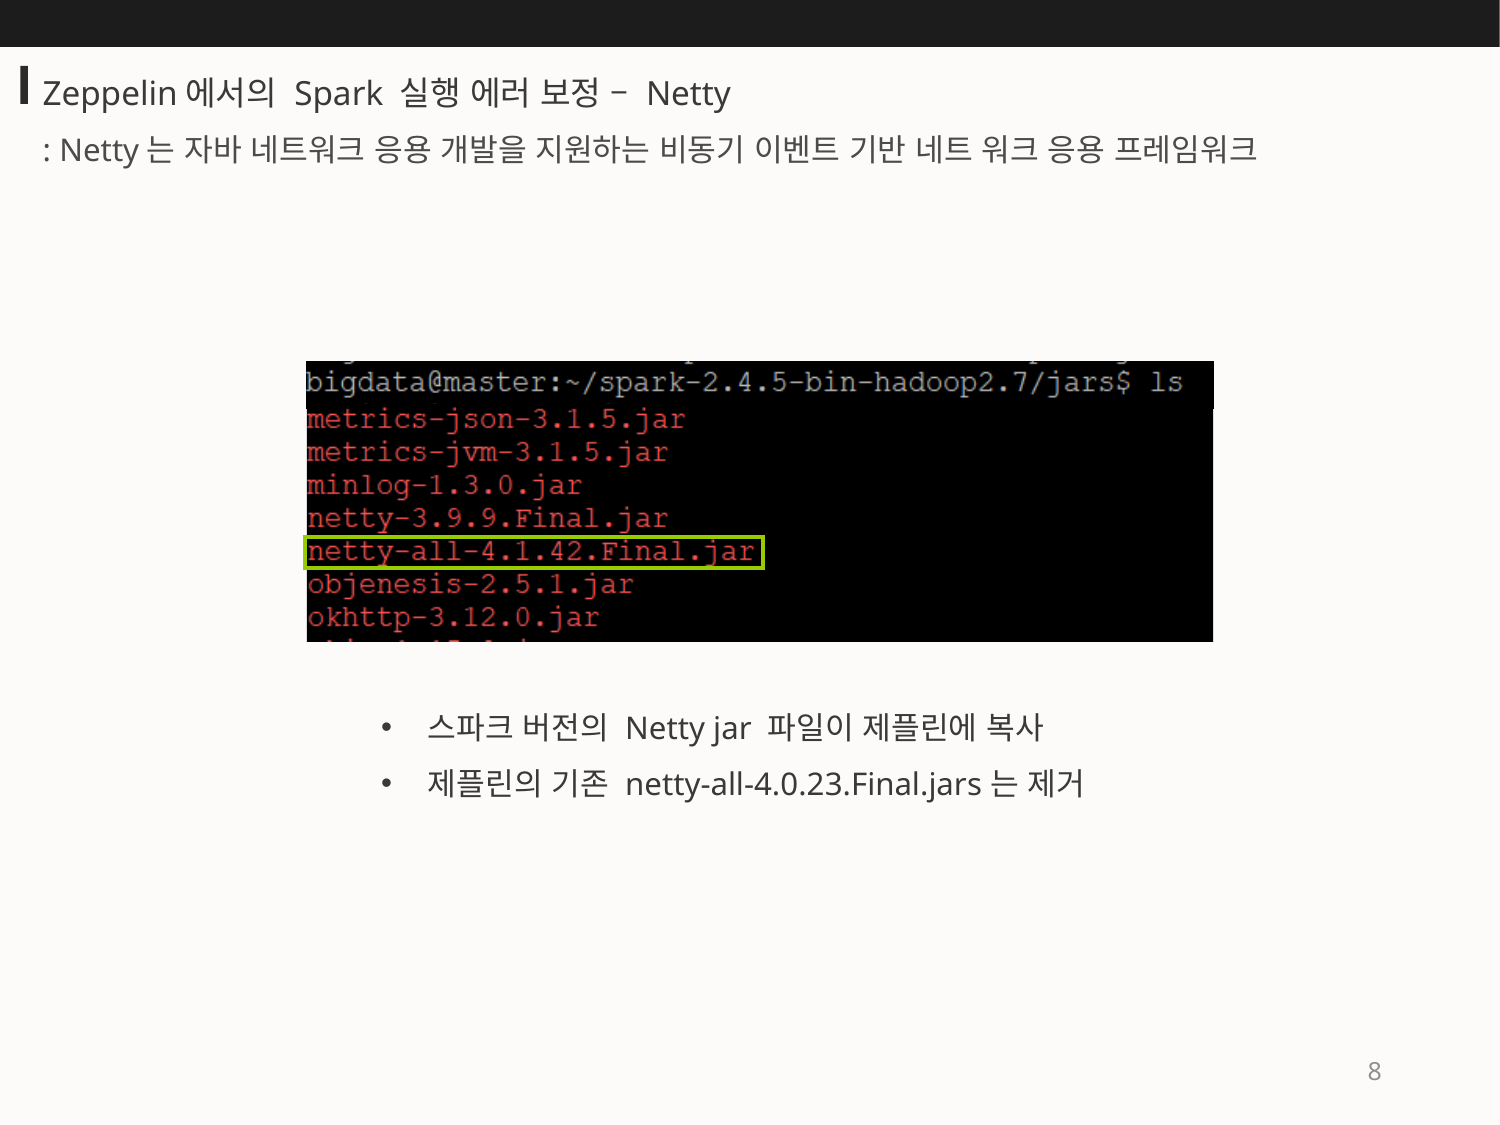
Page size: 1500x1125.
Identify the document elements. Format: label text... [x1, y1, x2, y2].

text_box Zeppelin에서의 Spark 실행 에러 보정 – Netty : Netty는 자바 네트워크 응용 개발을 지원하는 비동기 이벤트 기반 네트 워크 응용 프레임워크 [27, 44, 1480, 176]
text_box [0, 0, 1500, 48]
text_box 스파크 버전의 Netty jar 파일이 제플린에 복사 제플린의 기존 netty-all-4.0.23.Final.jars는 제거 [366, 682, 1162, 810]
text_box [306, 361, 1214, 642]
text_box [19, 65, 29, 105]
slide_number 8 [1059, 1042, 1397, 1103]
